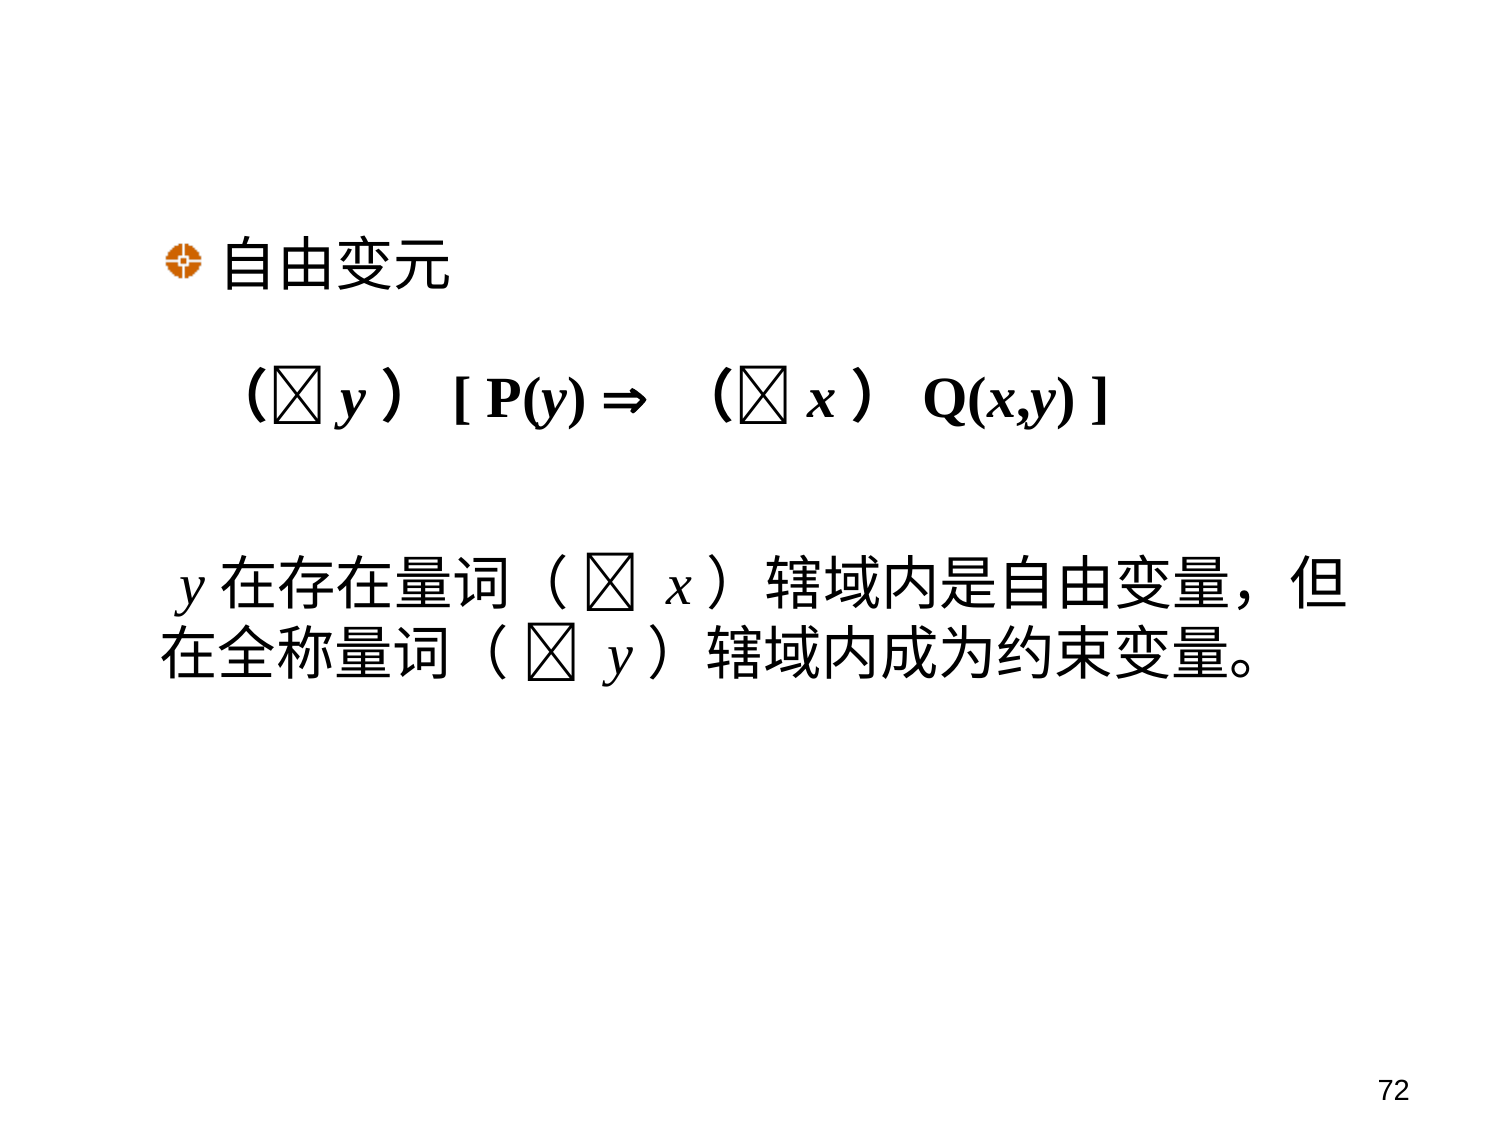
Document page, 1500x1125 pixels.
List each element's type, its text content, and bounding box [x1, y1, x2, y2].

slide_number 72 [891, 1070, 1426, 1106]
picture [162, 242, 204, 283]
list 自由变元 [147, 219, 1386, 350]
text_box y在存在量词（  x）辖域内是自由变量，但在全称量词（  y）辖域内成为约束变量。 [88, 538, 1400, 668]
text_box （y）[ P(y)  （x）Q(x,y) ] [195, 351, 1125, 507]
